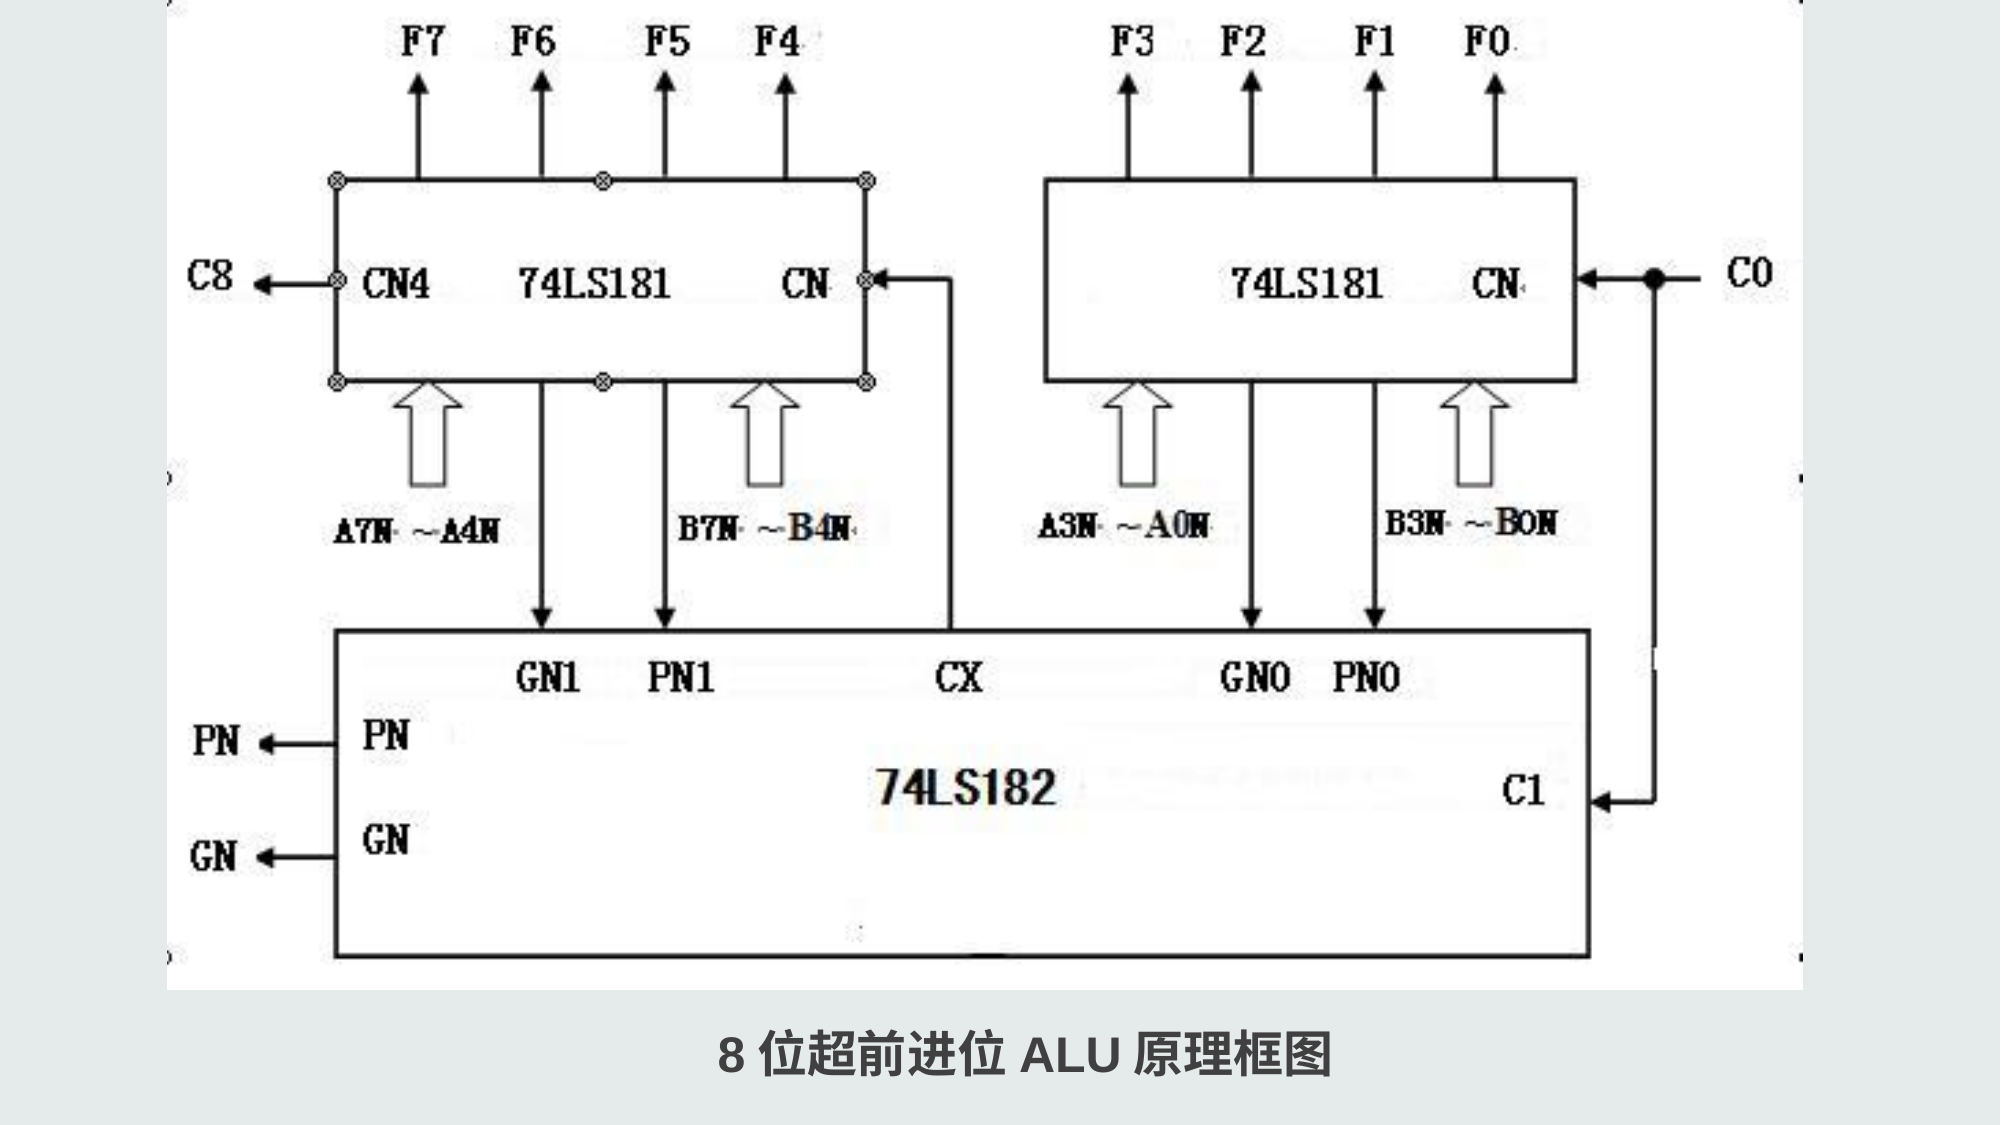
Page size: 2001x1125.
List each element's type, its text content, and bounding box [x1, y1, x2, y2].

picture [167, 0, 1803, 990]
text_box 8位超前进位ALU原理框图 [401, 1015, 1650, 1091]
